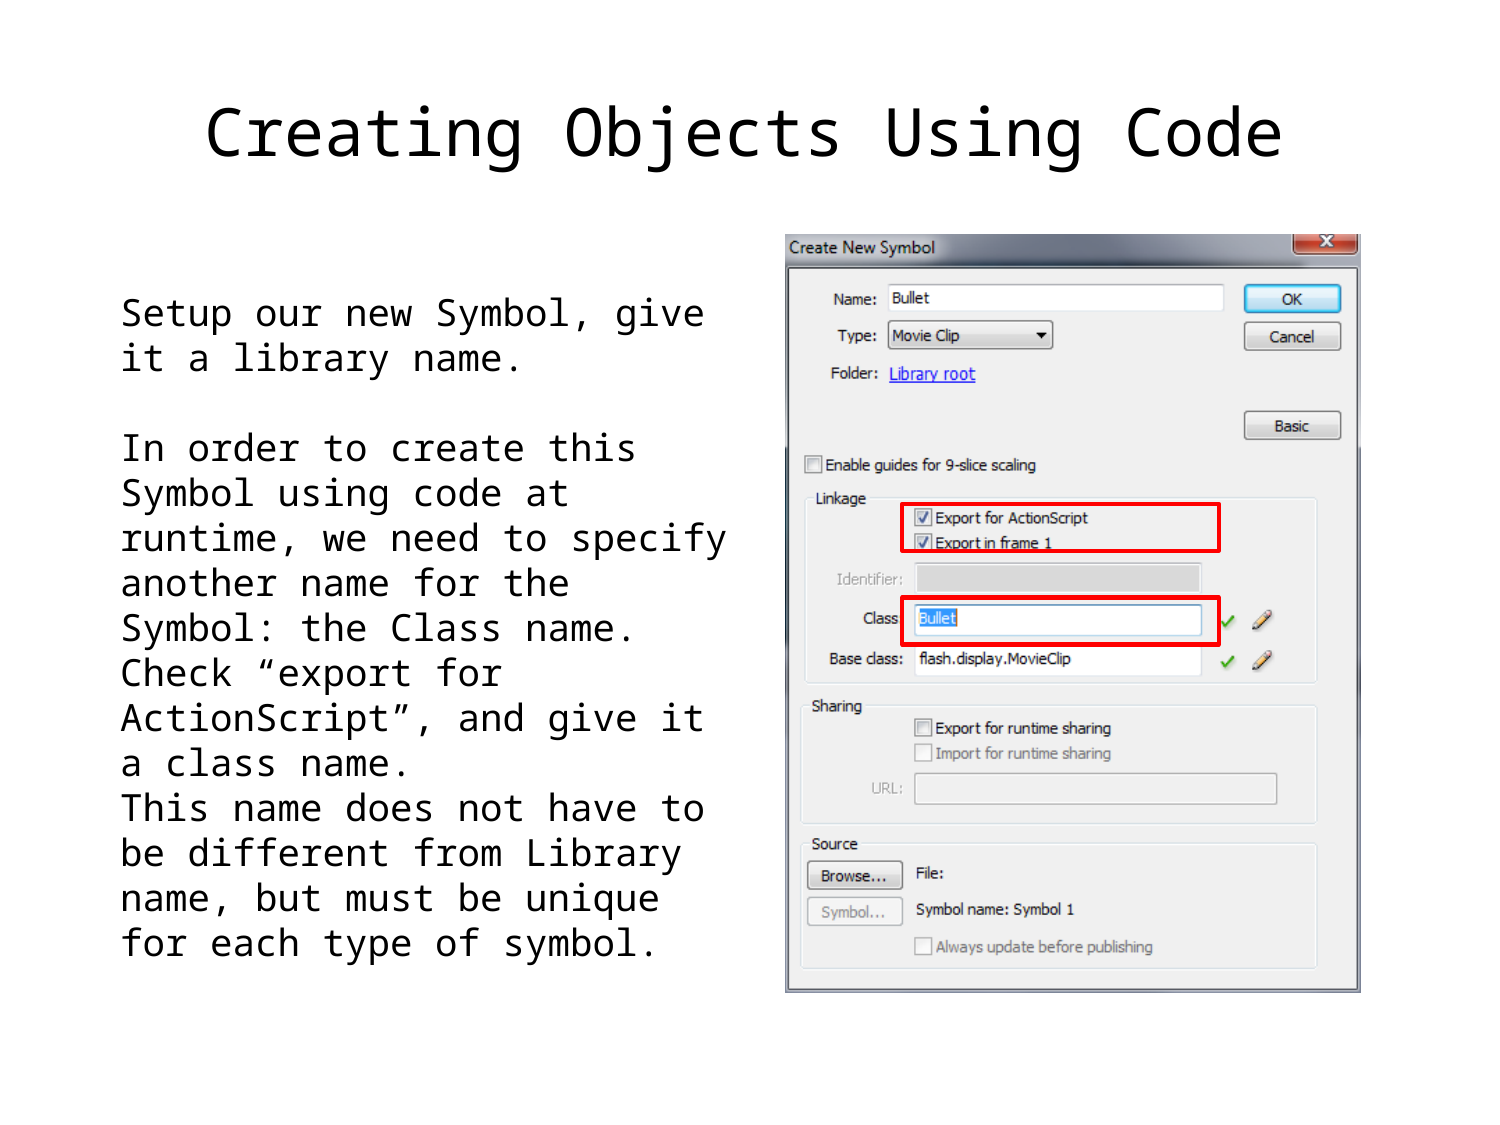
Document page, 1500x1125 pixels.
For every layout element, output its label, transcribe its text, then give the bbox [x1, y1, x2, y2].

text_box Creating Objects Using Code [70, 81, 1418, 177]
picture [784, 234, 1361, 993]
text_box Setup our new Symbol, give it a library name. In order to create this Symbol using code at runtime, we need to specify another name for the Symbol: the Class name. Check “export for ActionScript”, and give it a class name. This name does not have to be different from Library name, but must be unique for each type of symbol. [105, 281, 762, 971]
